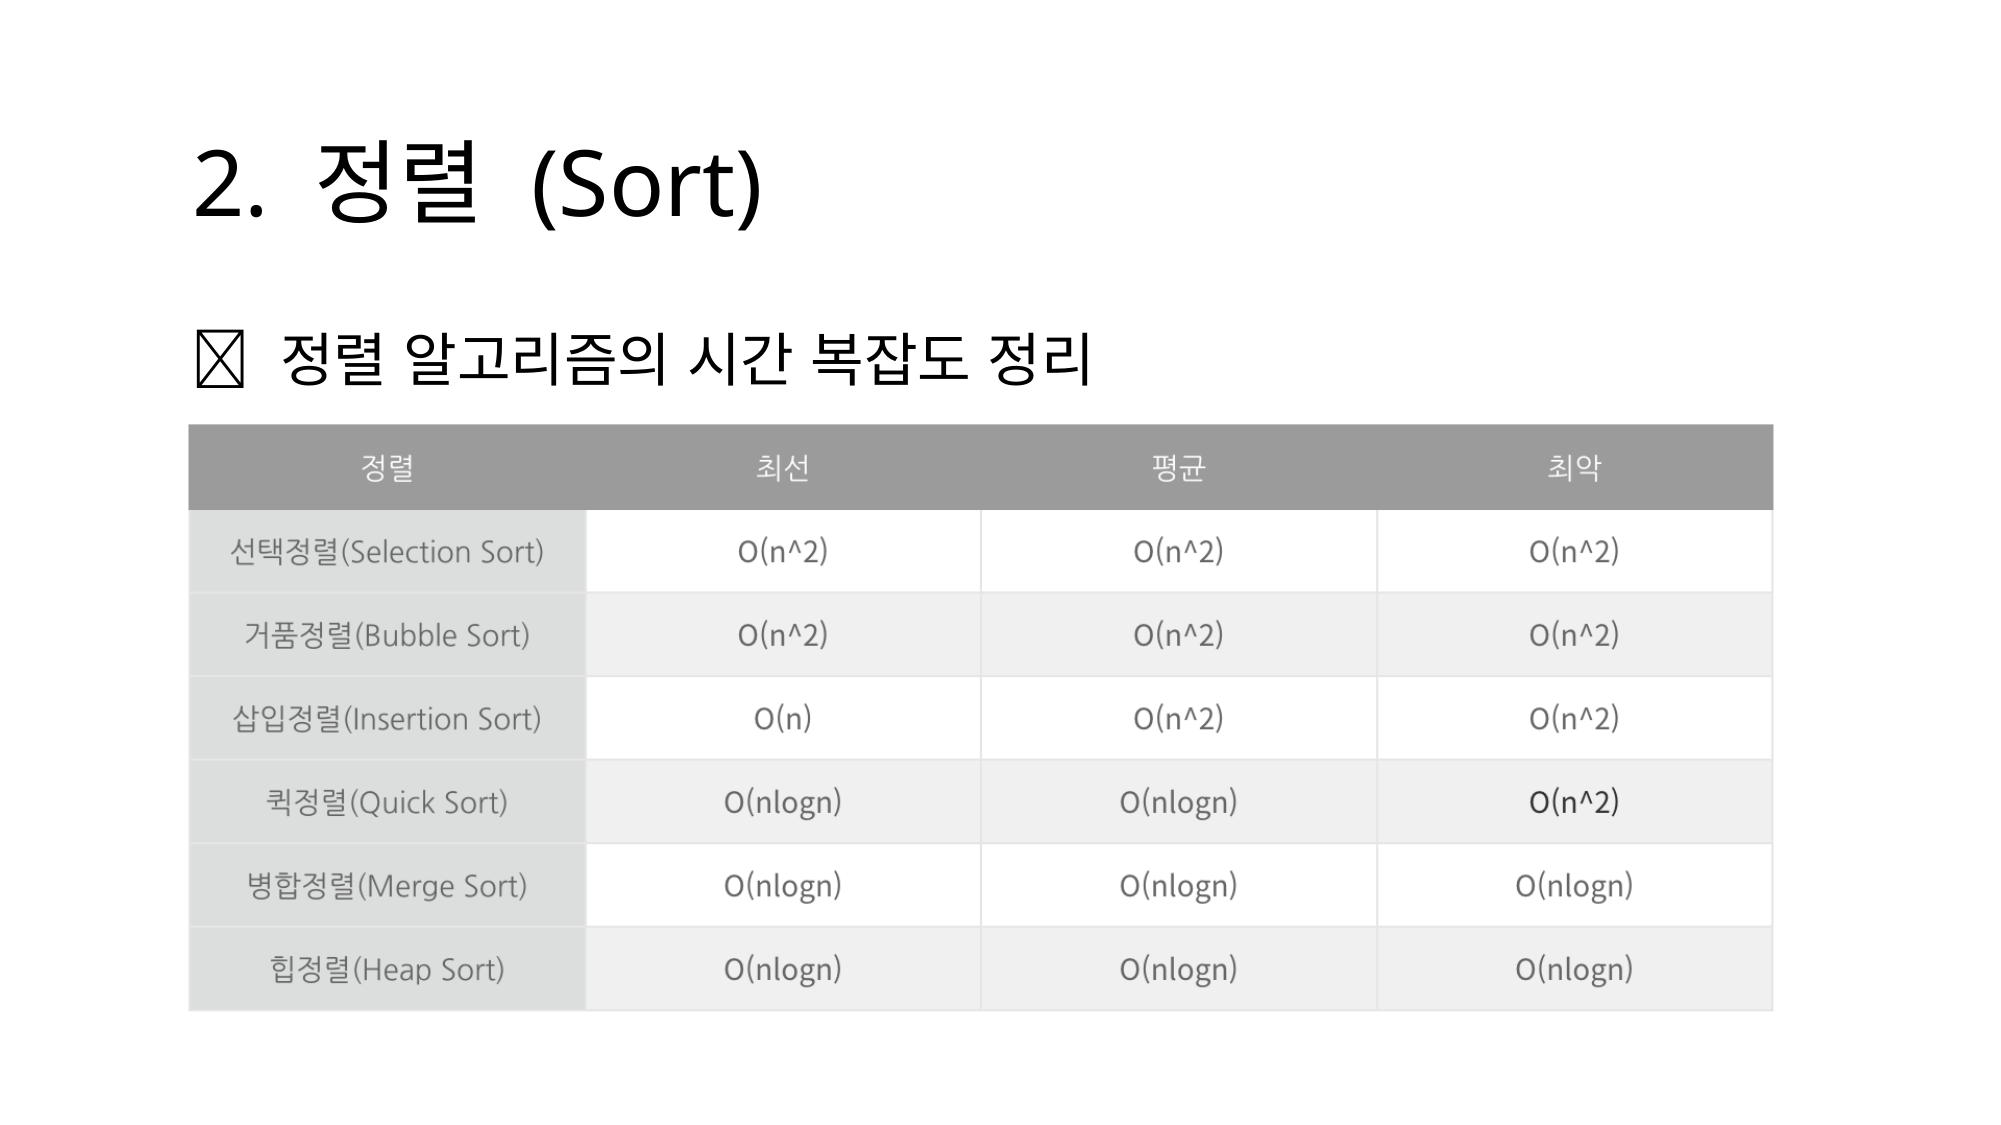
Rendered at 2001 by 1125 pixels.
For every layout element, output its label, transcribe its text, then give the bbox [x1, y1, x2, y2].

text_box 🔎 정렬 알고리즘의 시간 복잡도 정리 [176, 323, 1793, 424]
text_box 2. 정렬 (Sort) [176, 92, 1836, 282]
picture [176, 415, 1786, 1027]
